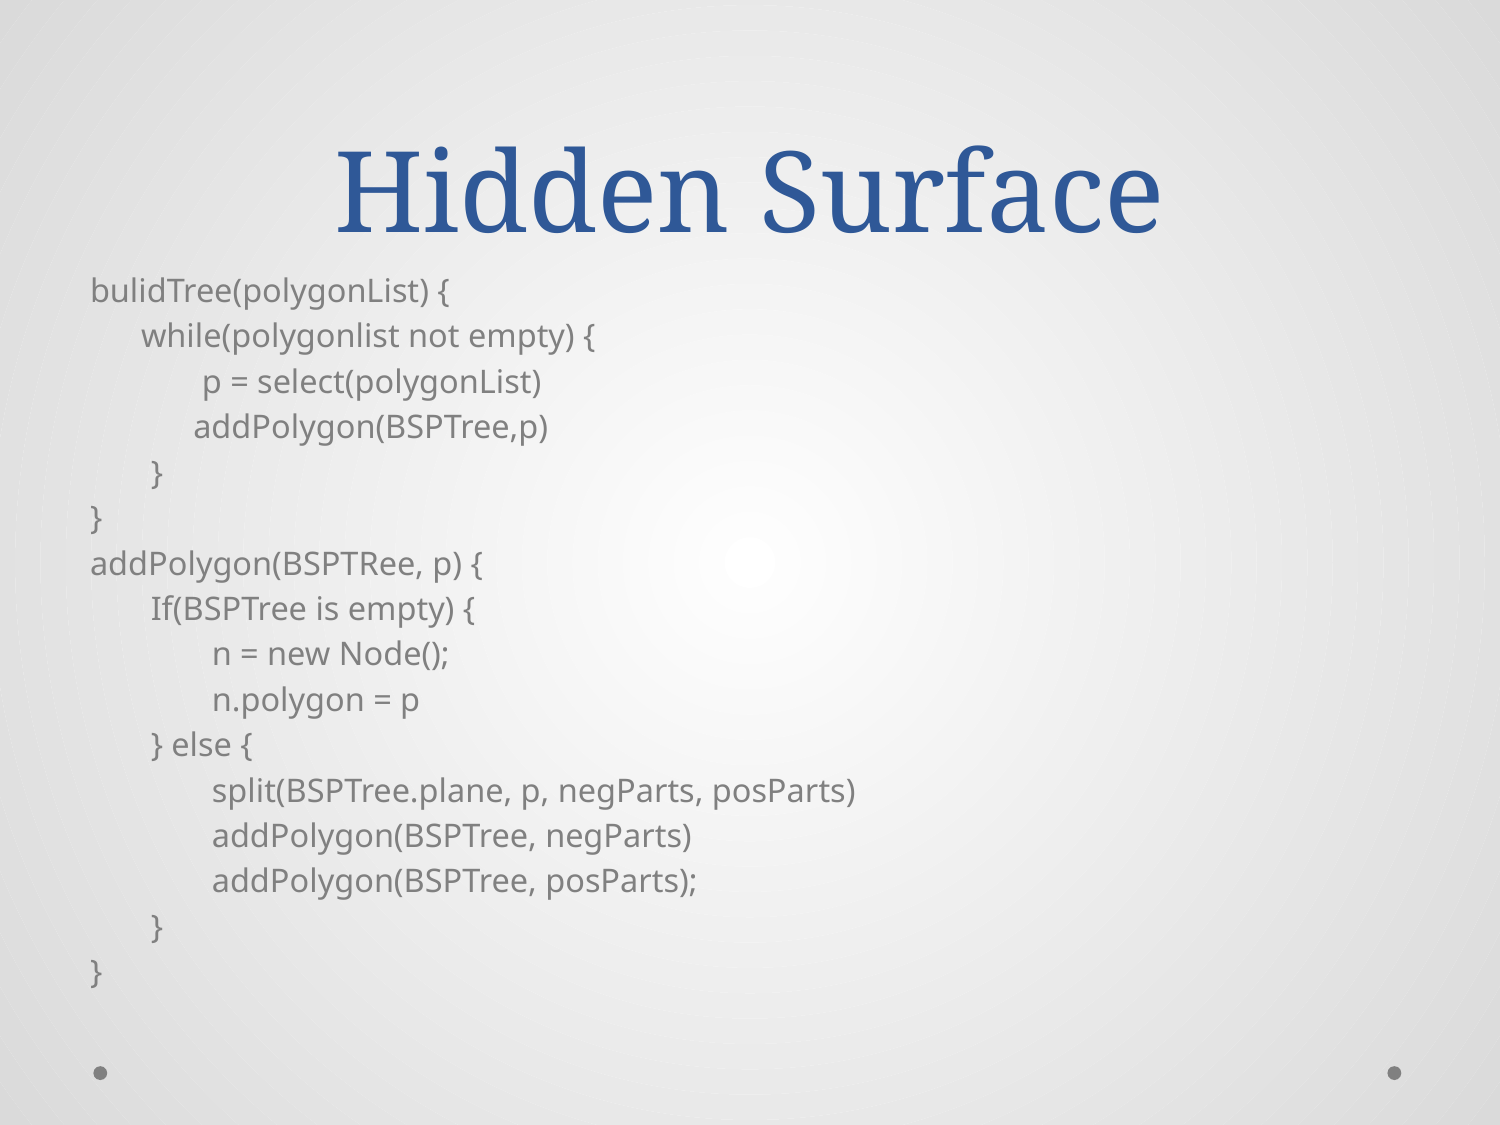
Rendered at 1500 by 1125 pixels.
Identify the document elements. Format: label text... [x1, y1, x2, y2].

title Hidden Surface [75, 0, 1425, 262]
list bulidTree(polygonList) { while(polygonlist not empty) { p = select(polygonList) addPolygon(BSPTree,p) } } addPolygon(BSPTRee, p) { If(BSPTree is empty) { n = new Node(); n.polygon = p } else { split(BSPTree.plane, p, negParts, posParts) addPolygon(BSPTree, negParts) addPolygon(BSPTree, posParts); } } [75, 262, 1425, 1005]
